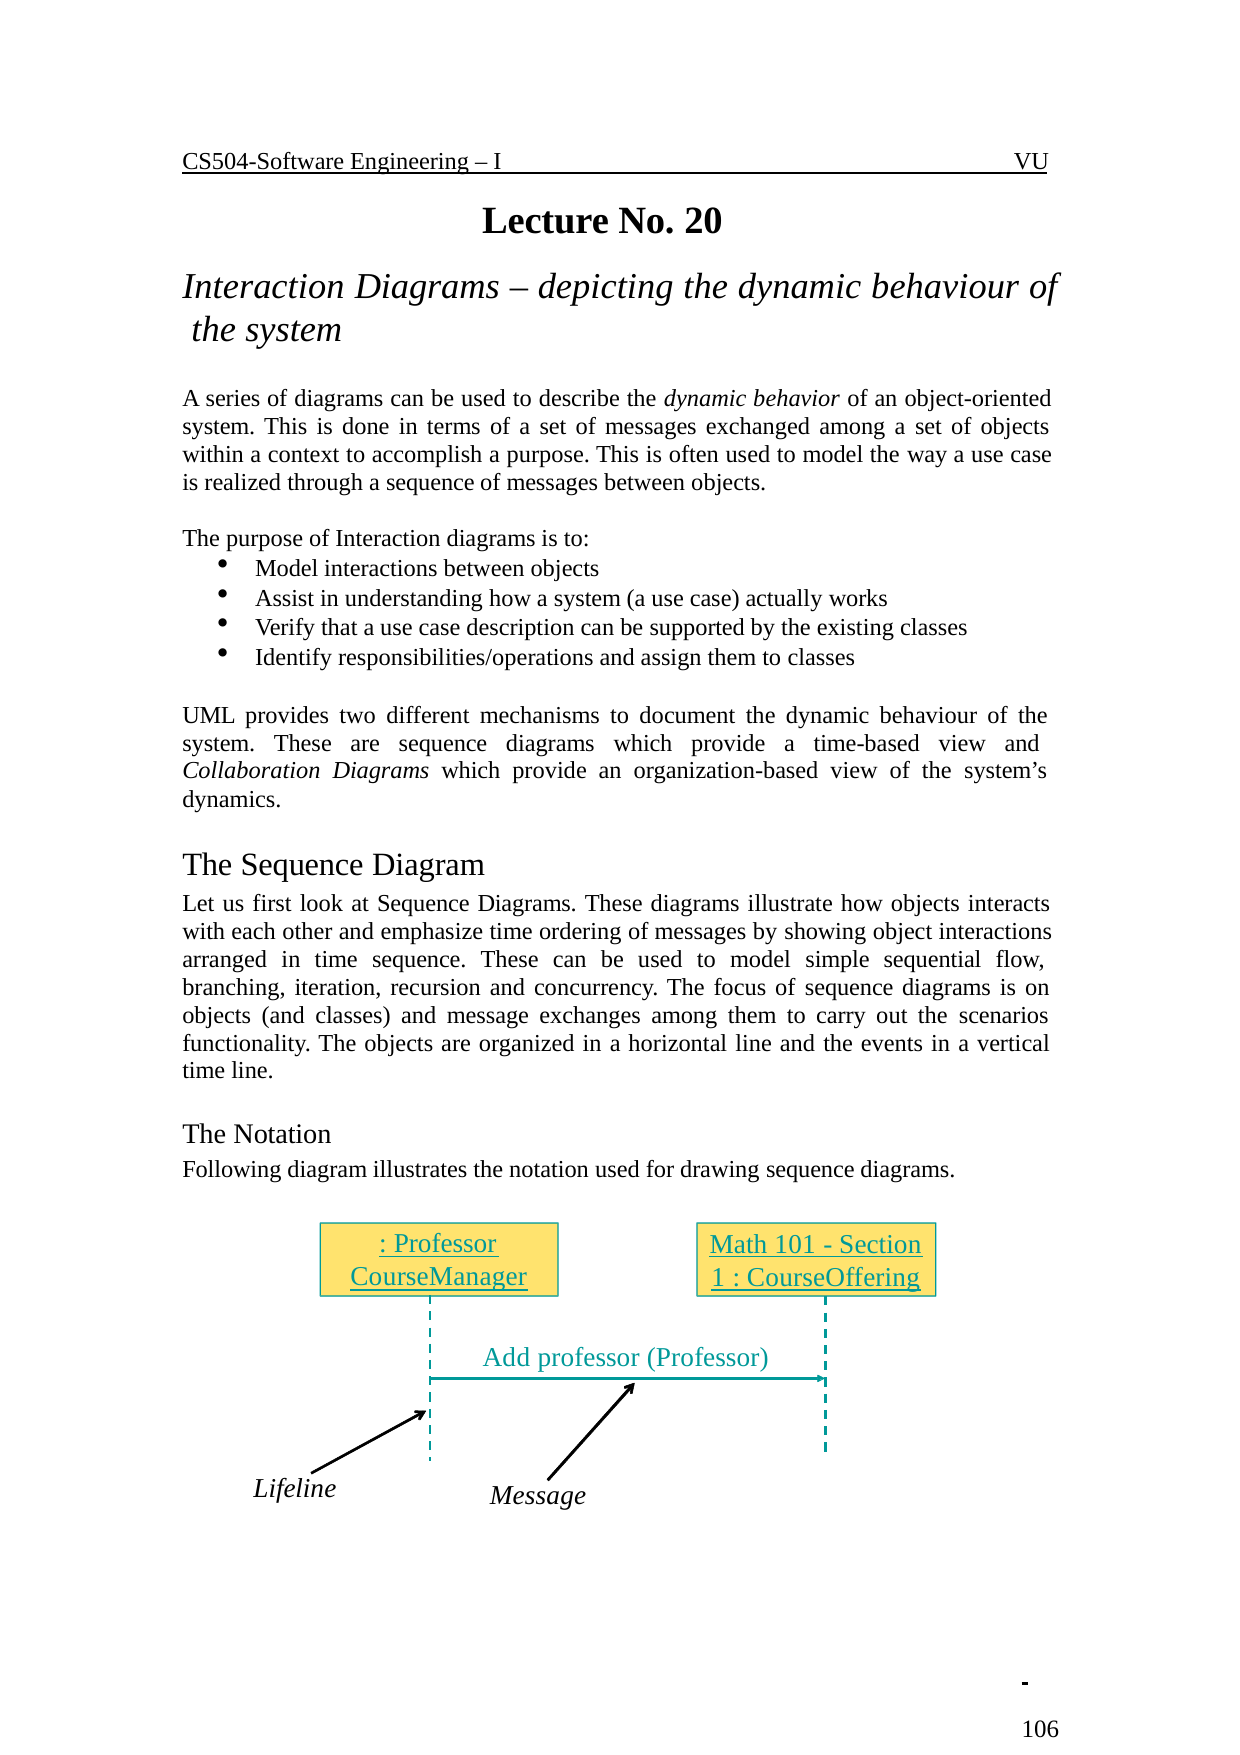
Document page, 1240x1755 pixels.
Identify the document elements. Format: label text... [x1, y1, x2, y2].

text_box Lifeline [251, 1470, 341, 1503]
text_box CS504-Software Engineering – I VU Lecture No. 20 Interaction Diagrams – depicting the dynamic behaviour of the system A series of diagrams can be used to describe the dynamic behavior of an object-oriented system. This is done in terms of a set of messages exchanged among a set of objects within a context to accomplish a purpose. This is often used to model the way a use case is realized through a sequence of messages between objects. The purpose of Interaction diagrams is to: Model interactions between objects Assist in understanding how a system (a use case) actually works Verify that a use case description can be supported by the existing classes Identify responsibilities/operations and assign them to classes UML provides two different mechanisms to document the dynamic behaviour of the system. These are sequence diagrams which provide a time-based view and Collaboration Diagrams which provide an organization-based view of the system’s dynamics. The Sequence Diagram Let us first look at Sequence Diagrams. These diagrams illustrate how objects interacts with each other and emphasize time ordering of messages by showing object interactions arranged in time sequence. These can be used to model simple sequential flow, branching, iteration, recursion and concurrency. The focus of sequence diagrams is on objects (and classes) and message exchanges among them to carry out the scenarios functionality. The objects are organized in a horizontal line and the events in a vertical time line. The Notation Following diagram illustrates the notation used for drawing sequence diagrams. [180, 145, 1060, 1183]
text_box 1 : CourseOffering [709, 1259, 924, 1292]
text_box [817, 1375, 825, 1382]
slide_number 106 © Copyright Virtual University of Pakistan [1019, 1651, 1065, 1755]
text_box : Professor CourseManager [320, 1223, 559, 1292]
text_box [414, 1410, 426, 1420]
text_box [546, 1387, 631, 1481]
text_box Message [487, 1477, 590, 1510]
text_box [624, 1383, 635, 1394]
text_box Add professor (Professor) [480, 1339, 774, 1373]
text_box [698, 1224, 935, 1295]
text_box [310, 1413, 420, 1475]
text_box Math 101 - Section [707, 1225, 926, 1259]
